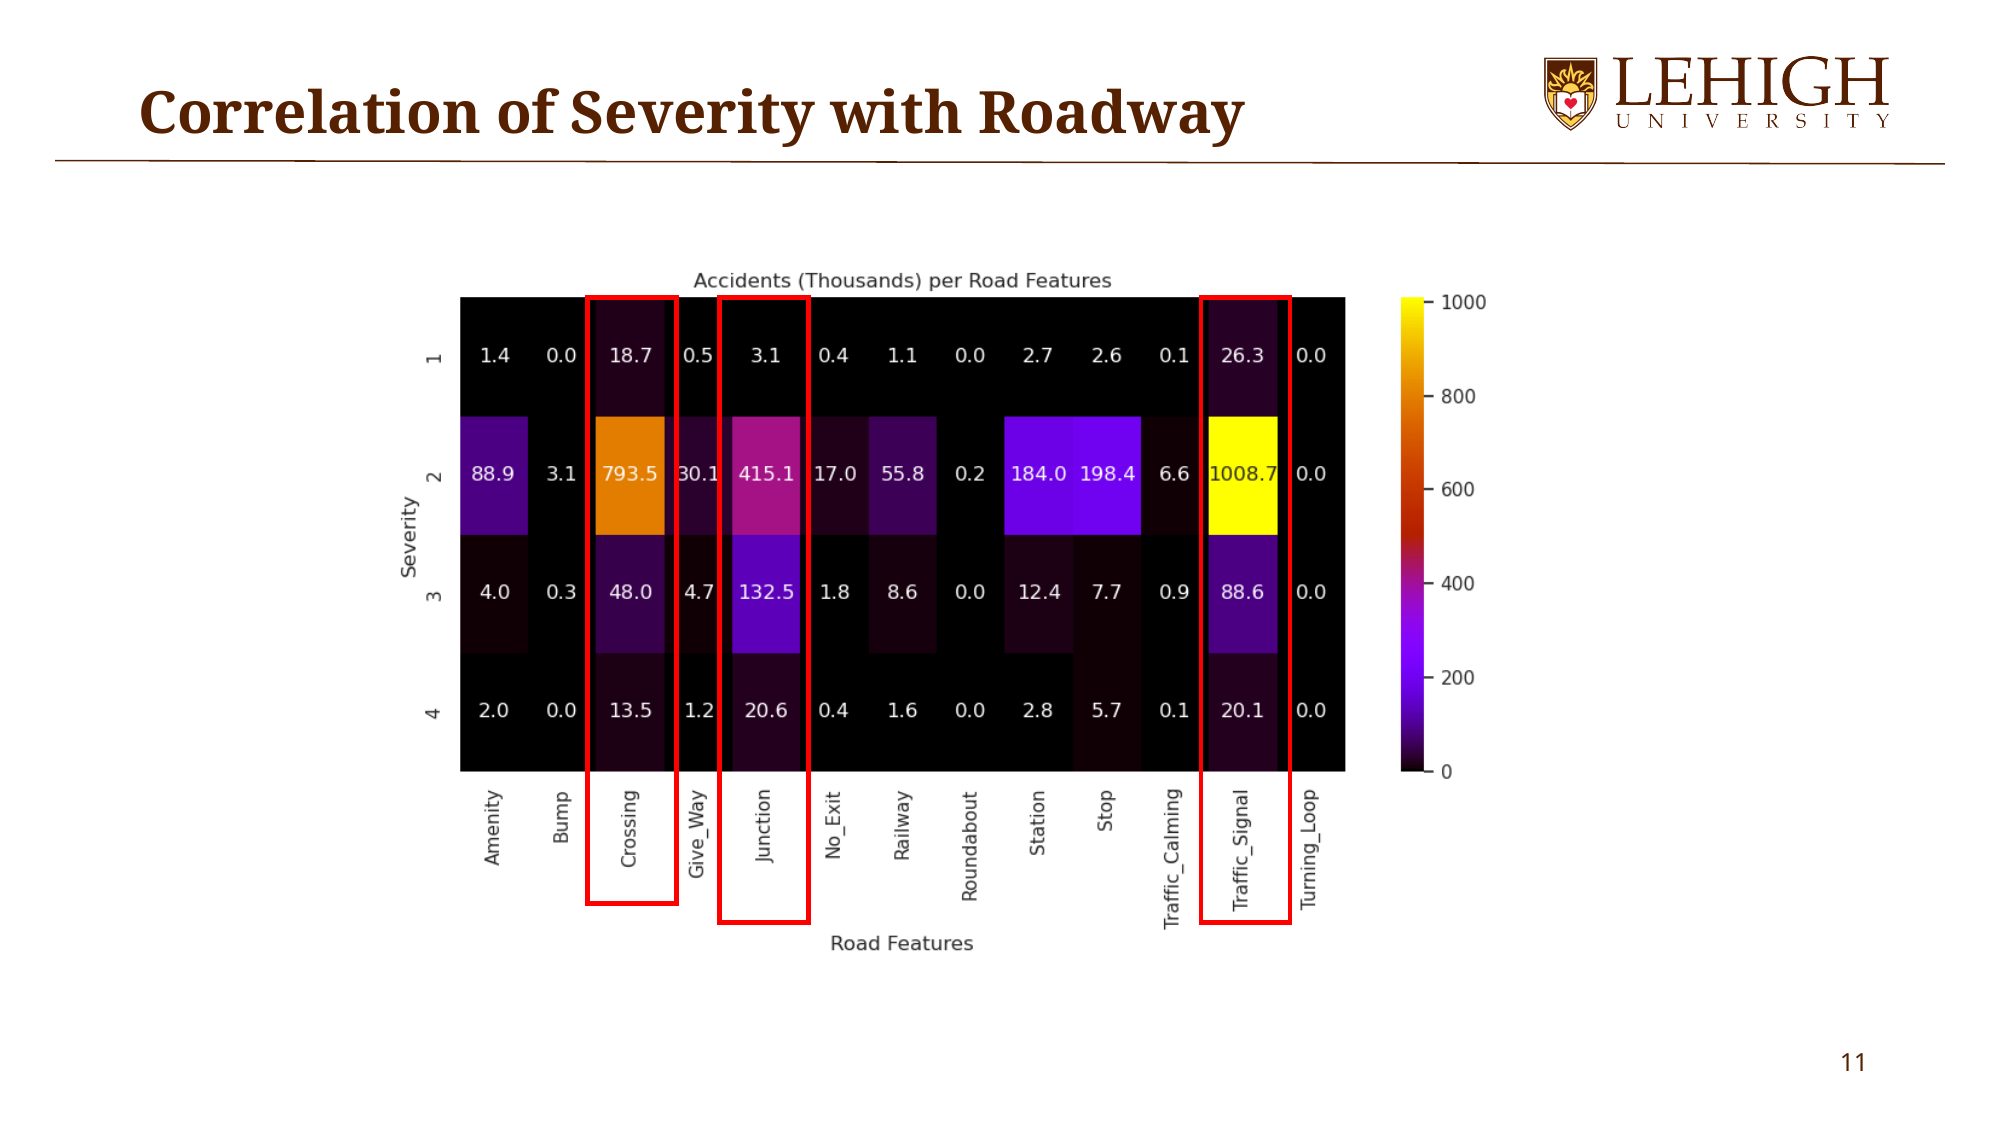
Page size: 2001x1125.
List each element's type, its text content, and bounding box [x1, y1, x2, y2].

slide_number 11 [1768, 1019, 1889, 1106]
picture [1544, 56, 1889, 132]
picture [388, 261, 1499, 966]
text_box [55, 160, 1945, 164]
title Correlation of Severity with Roadway [118, 28, 1498, 160]
